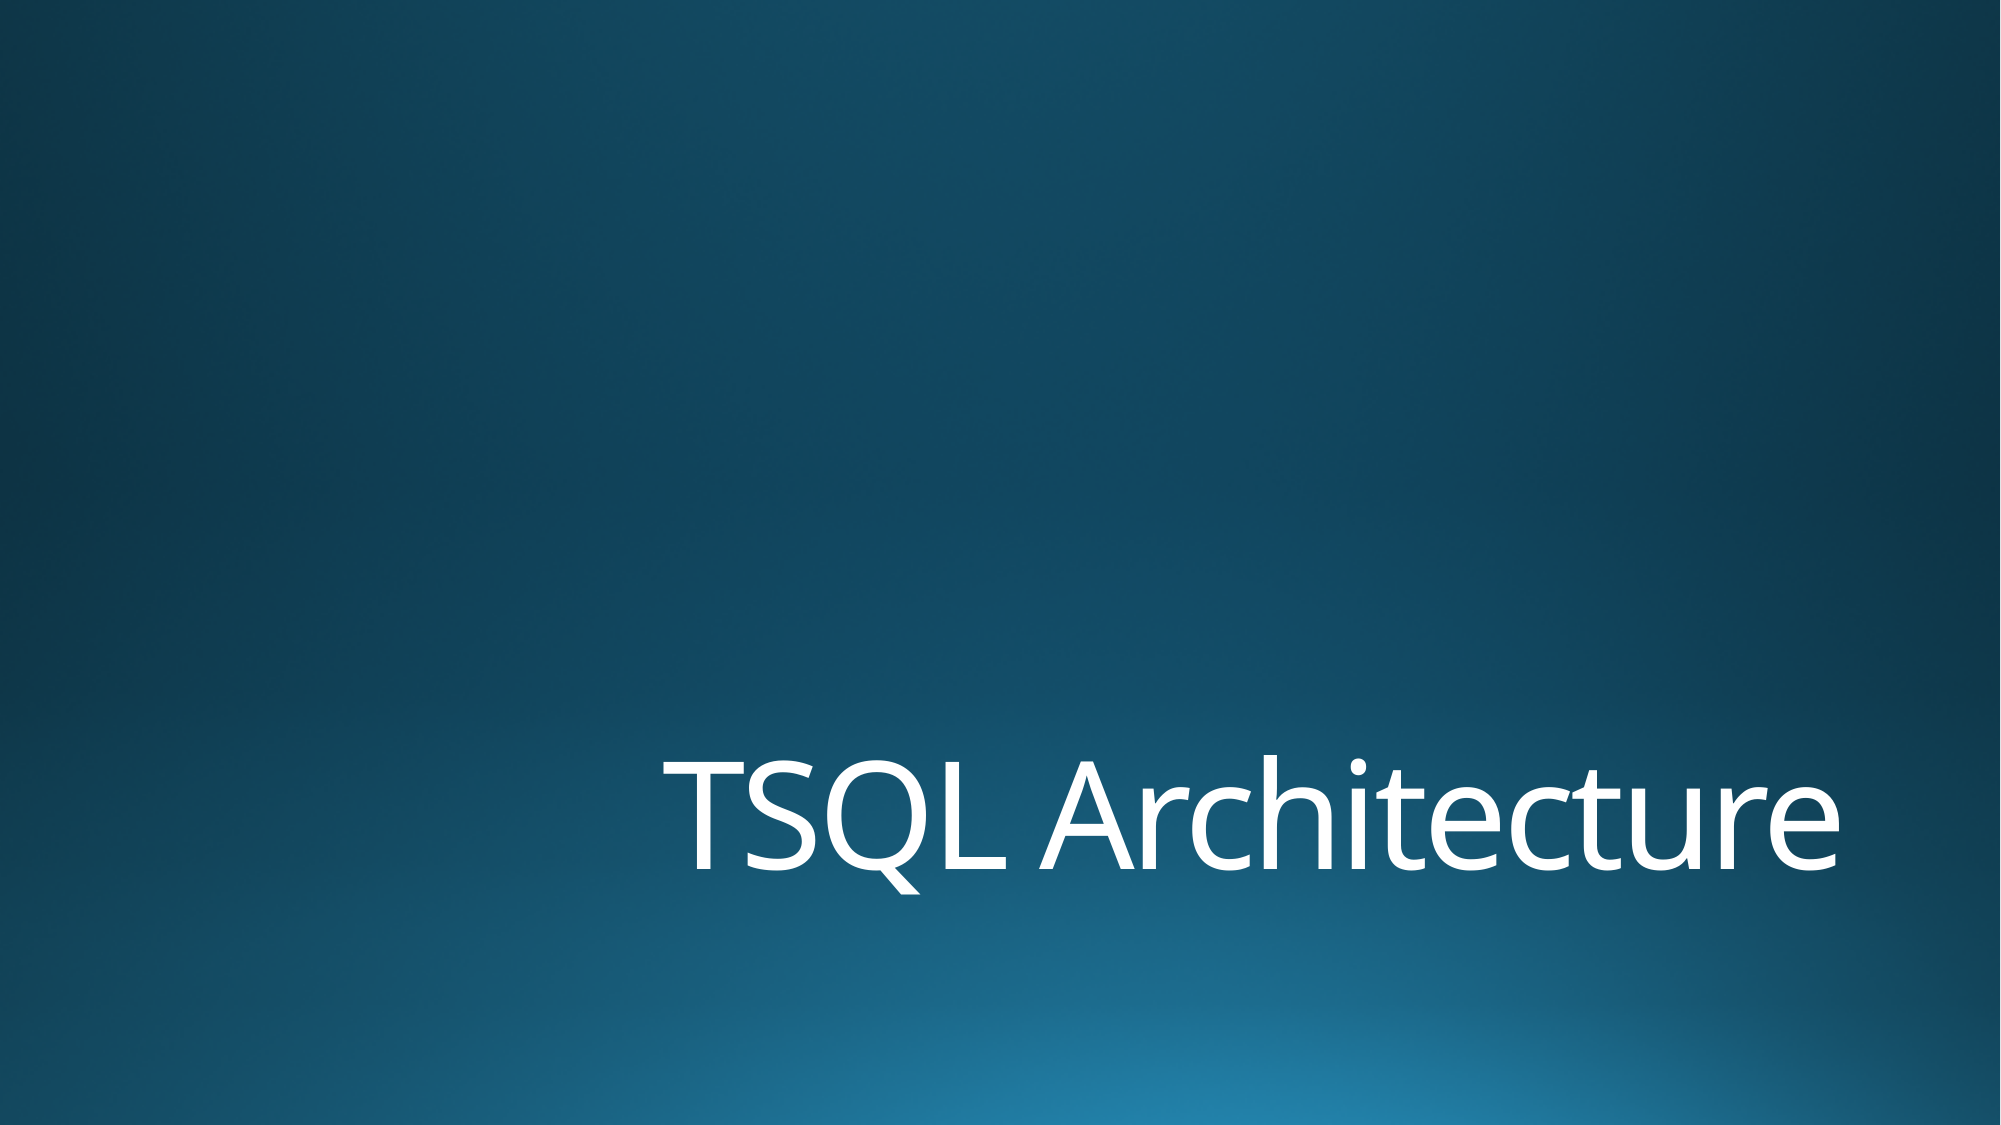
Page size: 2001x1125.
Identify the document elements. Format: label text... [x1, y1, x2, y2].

picture [0, 0, 2001, 1125]
title TSQL Architecture [362, 732, 1863, 1002]
